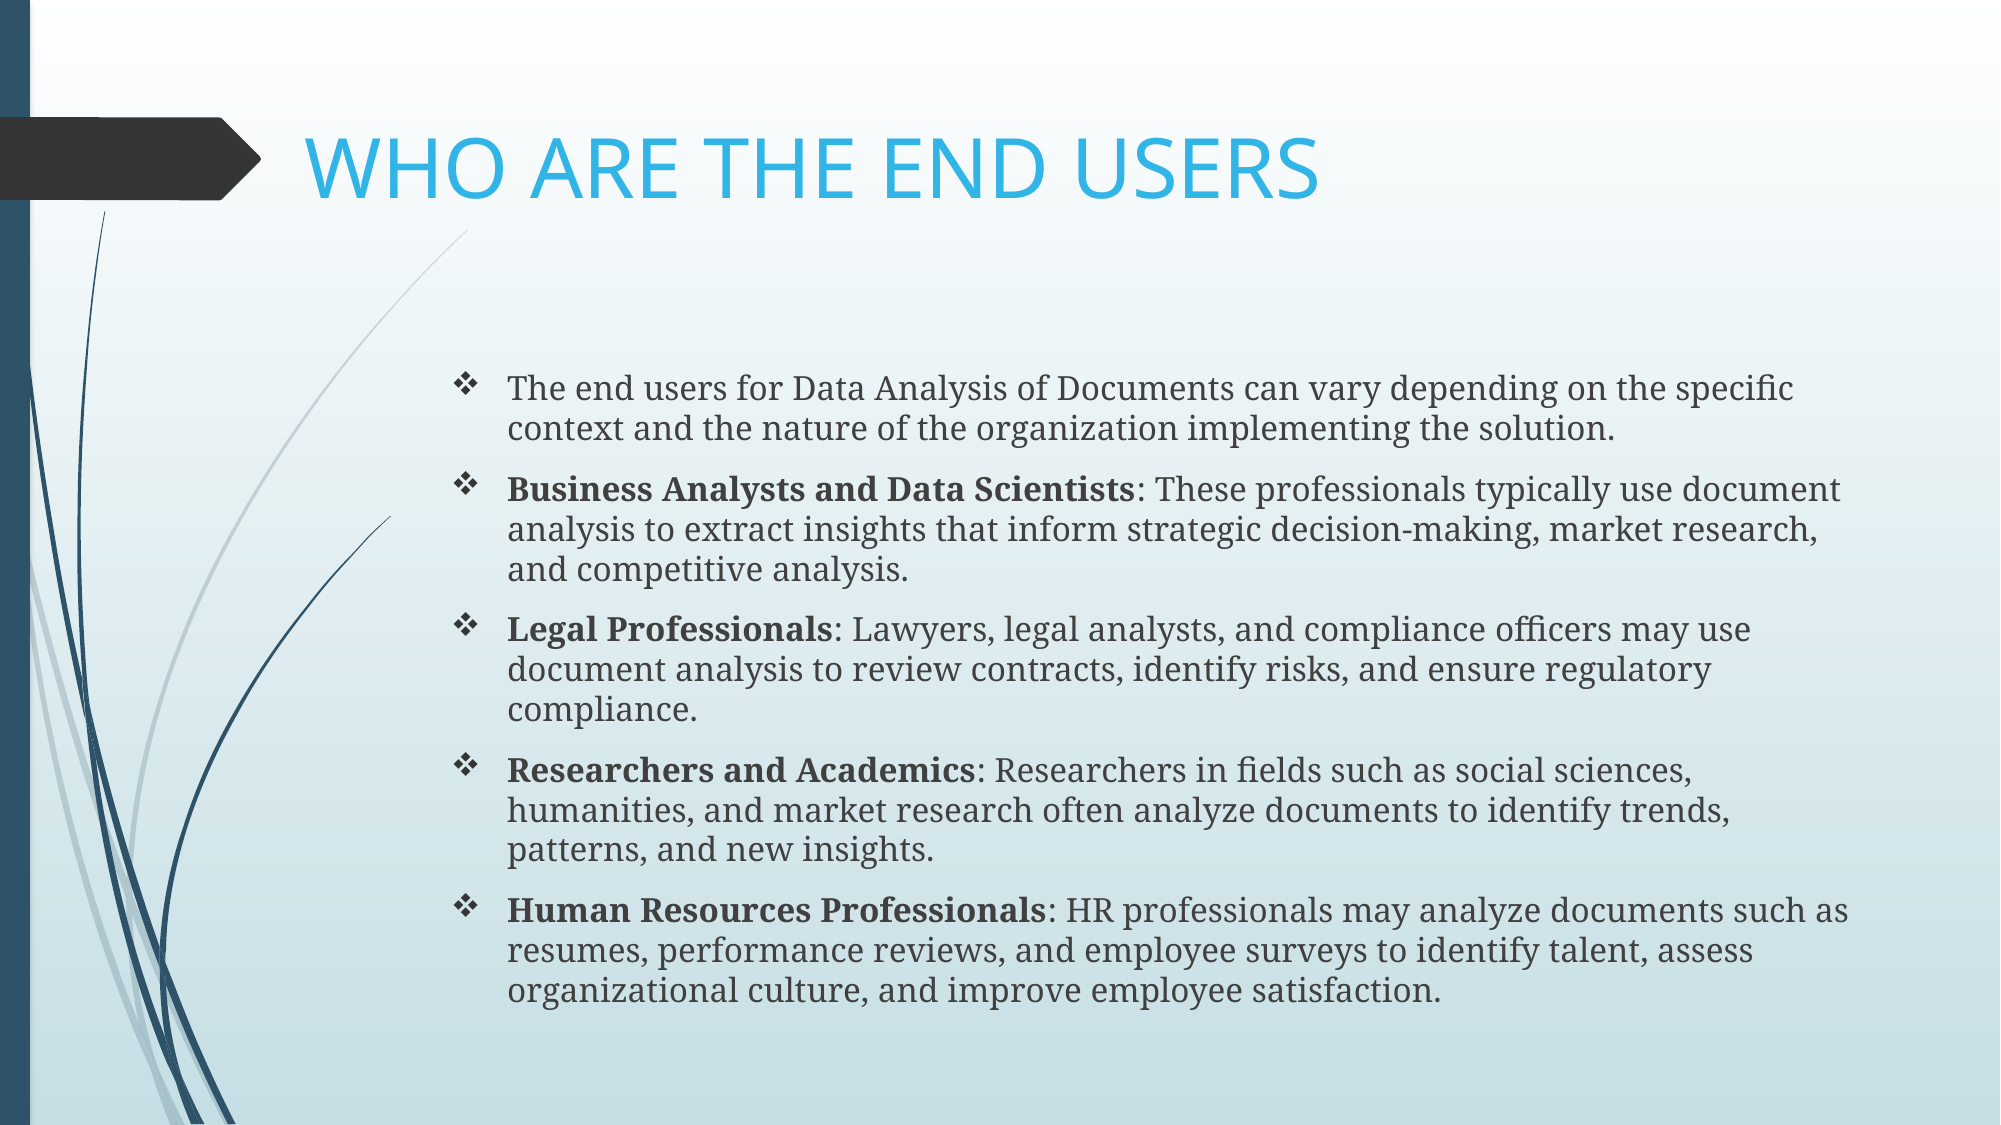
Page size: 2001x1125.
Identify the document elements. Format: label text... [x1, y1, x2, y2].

list The end users for Data Analysis of Documents can vary depending on the specific context and the nature of the organization implementing the solution. Business Analysts and Data Scientists: These professionals typically use document analysis to extract insights that inform strategic decision-making, market research, and competitive analysis. Legal Professionals: Lawyers, legal analysts, and compliance officers may use document analysis to review contracts, identify risks, and ensure regulatory compliance. Researchers and Academics: Researchers in fields such as social sciences, humanities, and market research often analyze documents to identify trends, patterns, and new insights. Human Resources Professionals: HR professionals may analyze documents such as resumes, performance reviews, and employee surveys to identify talent, assess organizational culture, and improve employee satisfaction. [435, 360, 1897, 1125]
title WHO ARE THE END USERS [289, 107, 1752, 318]
